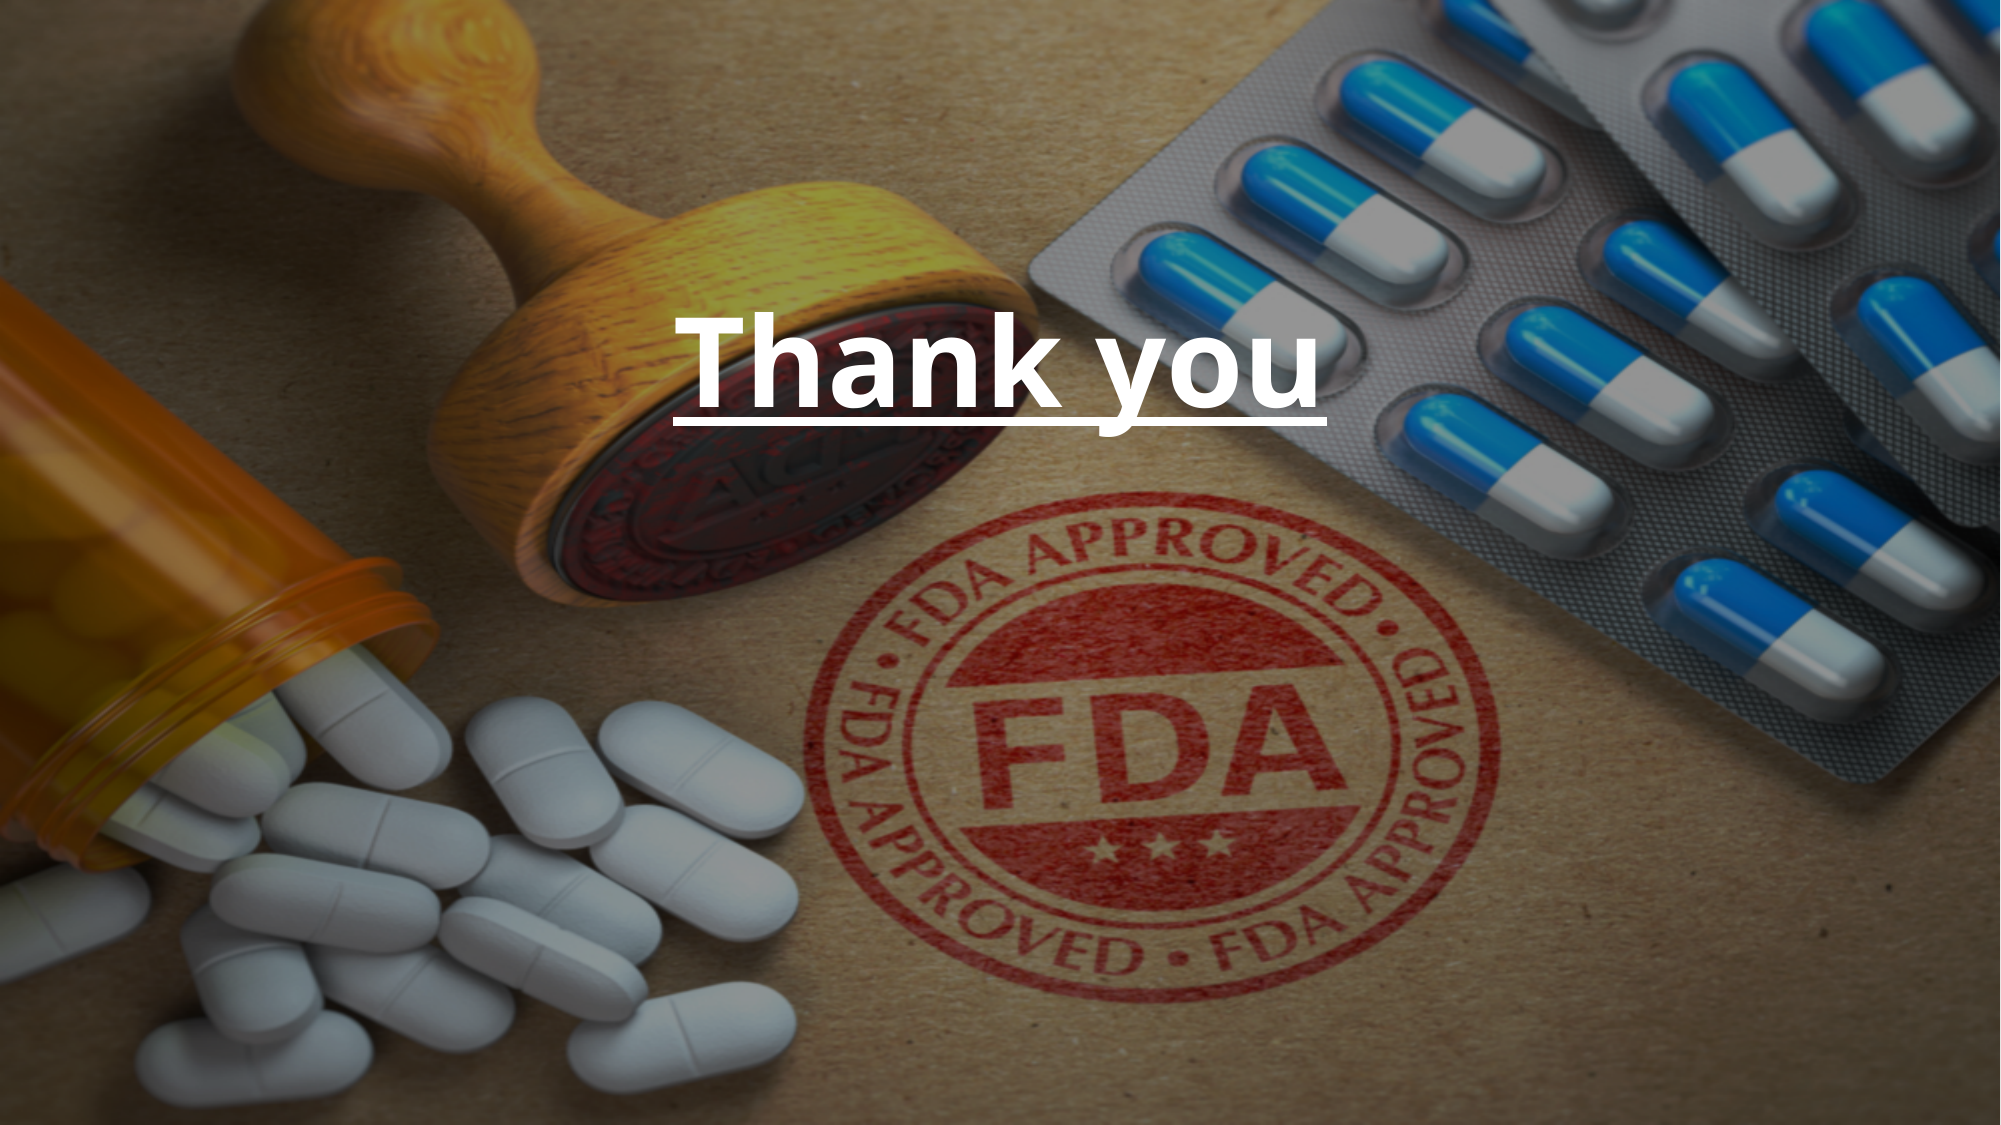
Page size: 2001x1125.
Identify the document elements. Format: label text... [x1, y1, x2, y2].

picture [0, 0, 2001, 1125]
title Thank you [137, 258, 1863, 476]
picture [1862, 64, 1870, 73]
